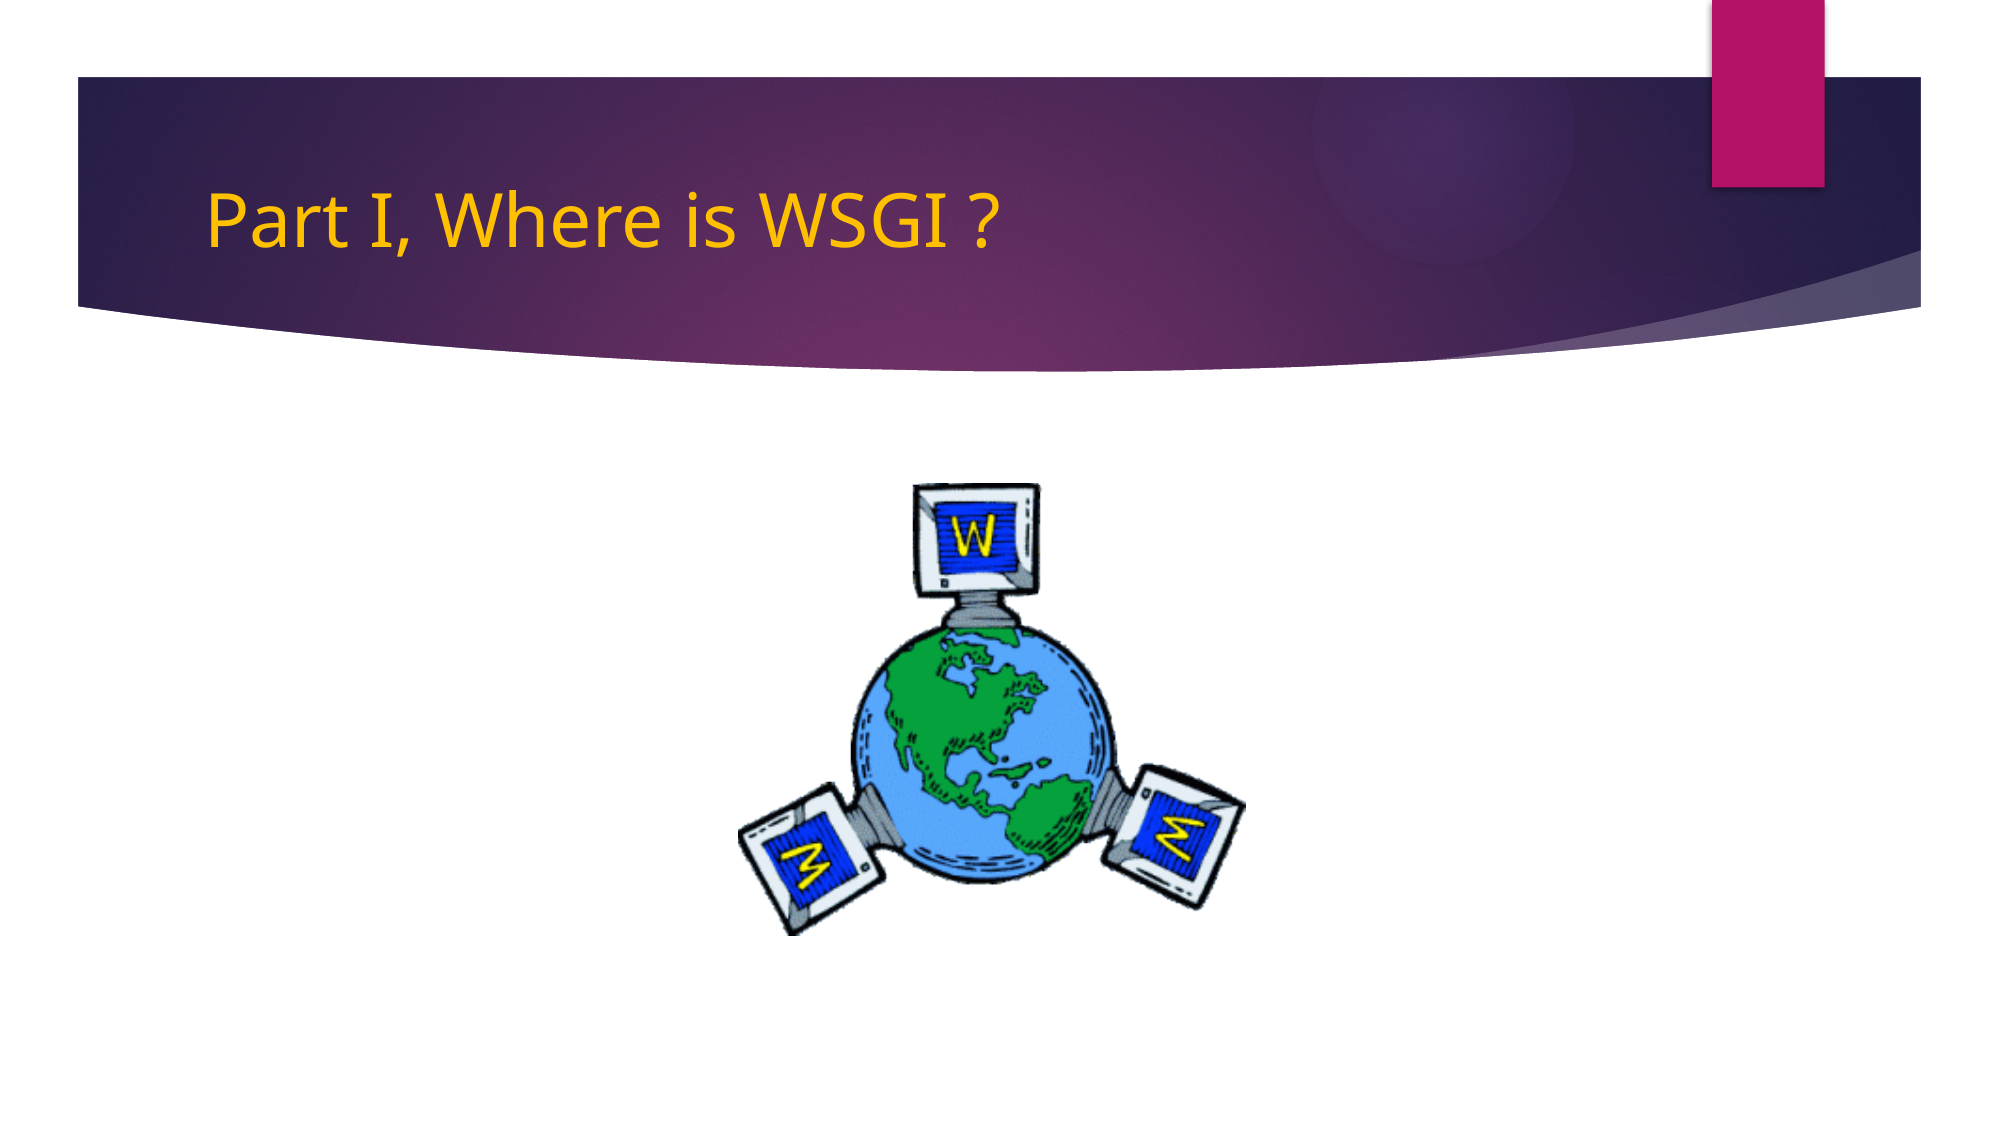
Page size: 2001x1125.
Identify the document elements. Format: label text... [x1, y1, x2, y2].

title Part I, Where is WSGI ? [189, 159, 1627, 276]
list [738, 482, 1246, 937]
